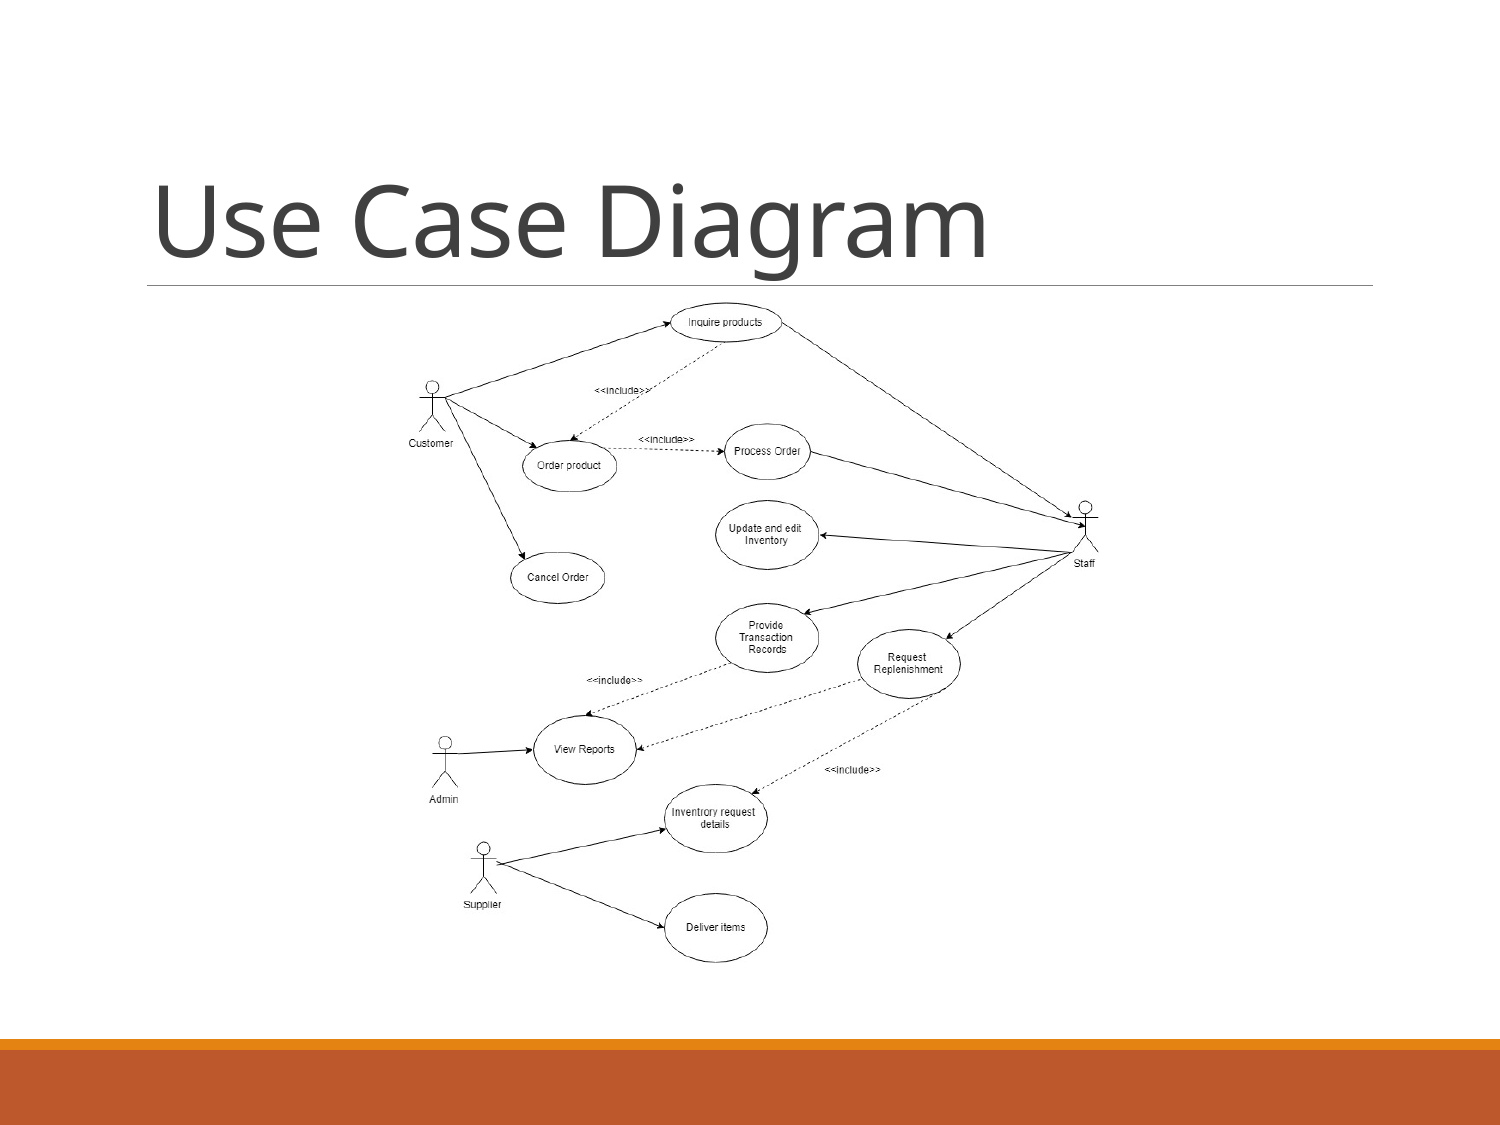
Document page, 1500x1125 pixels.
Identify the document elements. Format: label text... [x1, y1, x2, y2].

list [408, 302, 1099, 964]
title Use Case Diagram [135, 47, 1373, 285]
